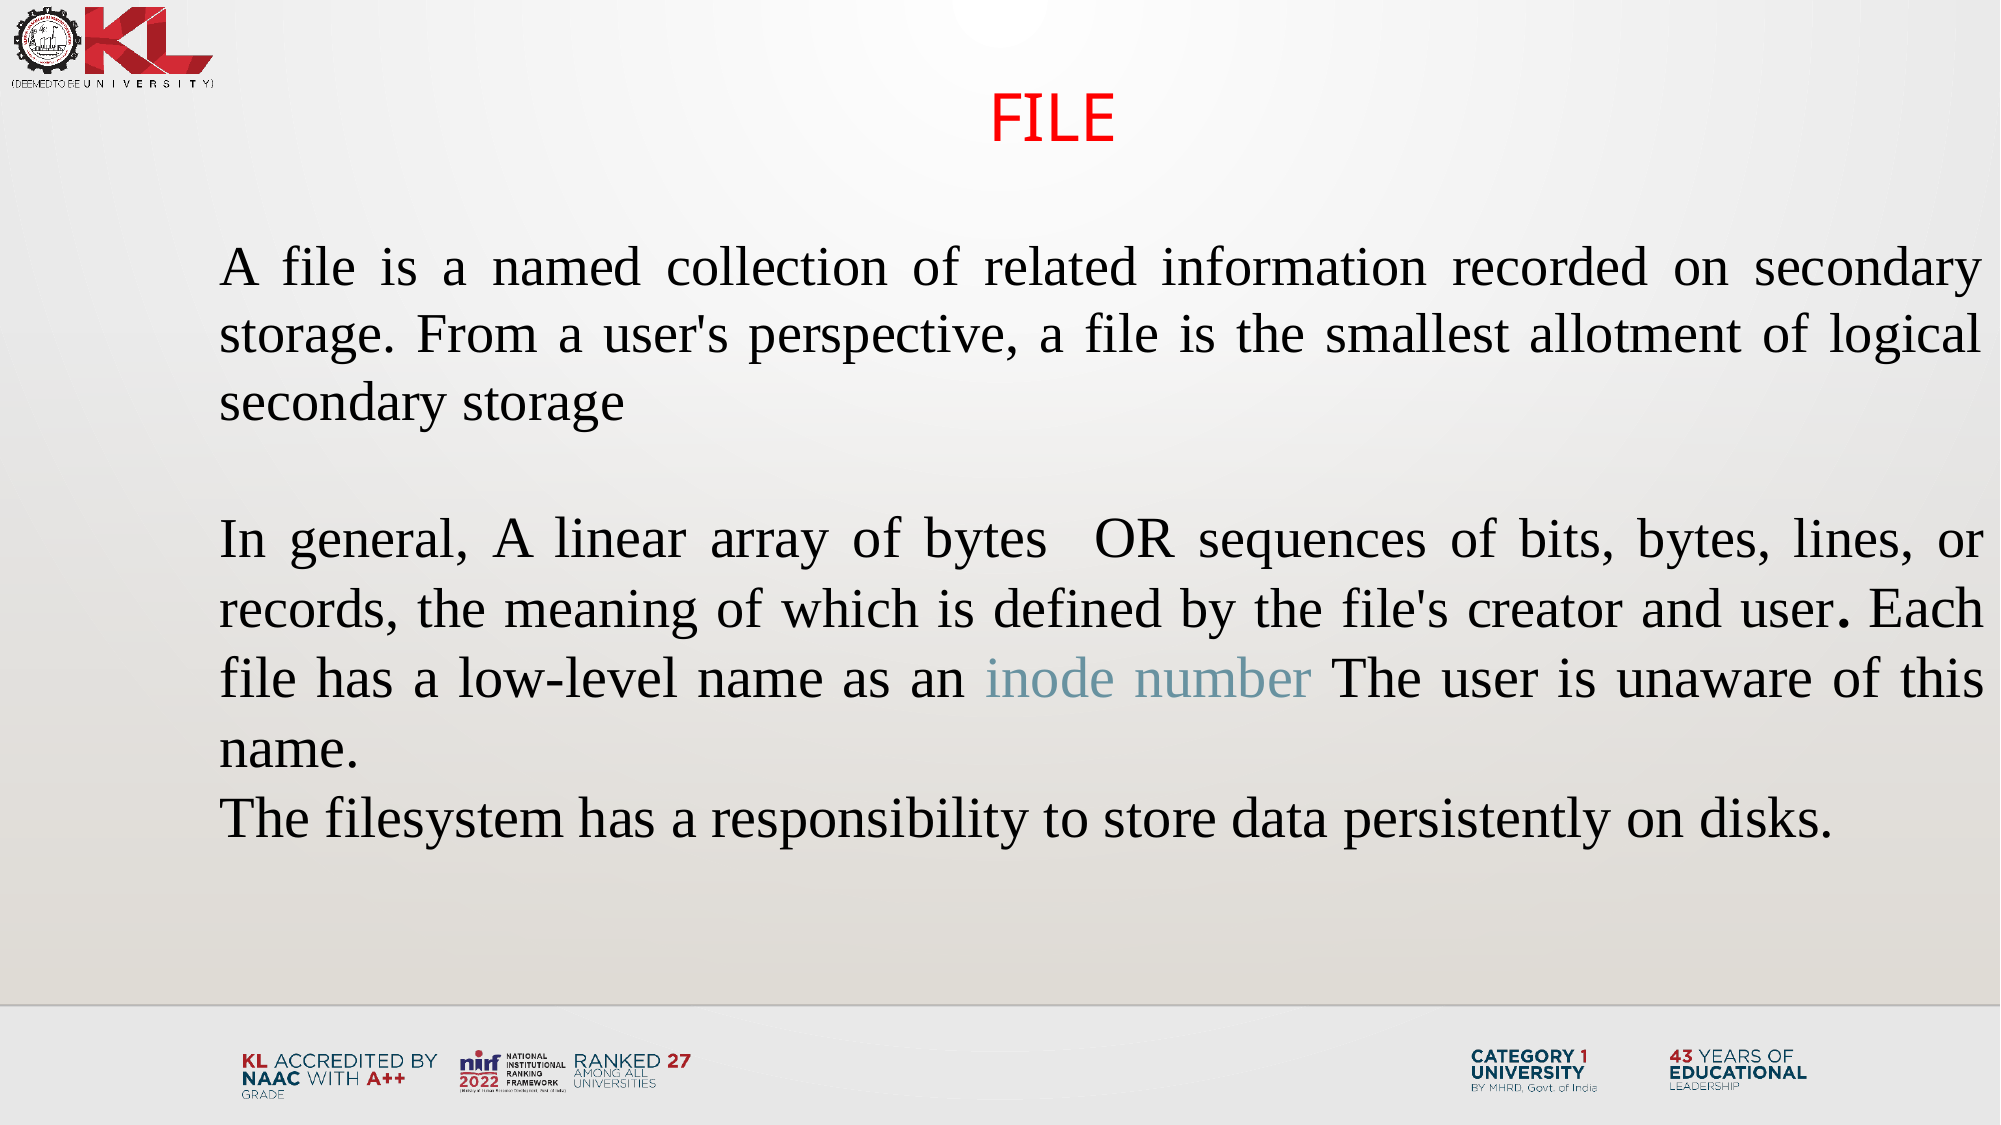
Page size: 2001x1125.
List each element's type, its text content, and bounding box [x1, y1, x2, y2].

text_box A file is a named collection of related information recorded on secondary storage. From a user's perspective, a file is the smallest allotment of logical secondary storage In general, A linear array of bytes OR sequences of bits, bytes, lines, or records, the meaning of which is defined by the file's creator and user. Each file has a low-level name as an inode number The user is unaware of this name. The filesystem has a responsibility to store data persistently on disks. [204, 221, 2000, 924]
picture [1447, 1045, 1814, 1101]
picture [238, 1045, 716, 1103]
title FILE [673, 4, 1287, 222]
picture [12, 5, 213, 88]
